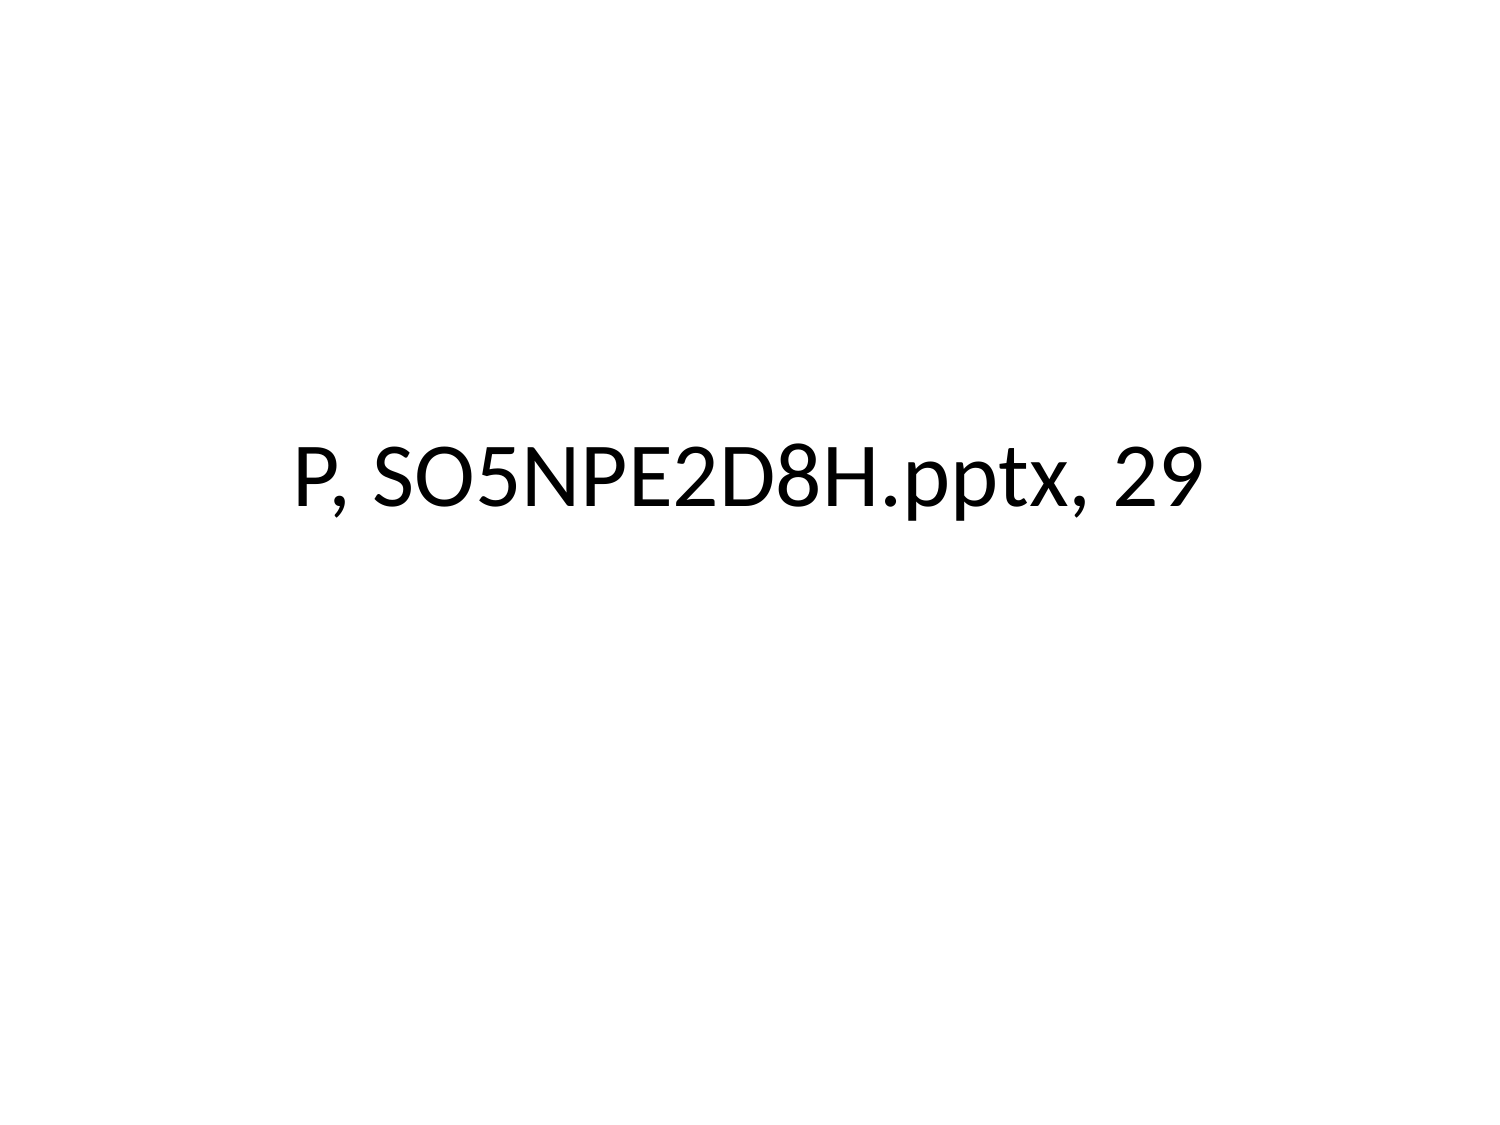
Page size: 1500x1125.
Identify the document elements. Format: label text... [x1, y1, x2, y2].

title P, SO5NPE2D8H.pptx, 29 [112, 349, 1388, 591]
